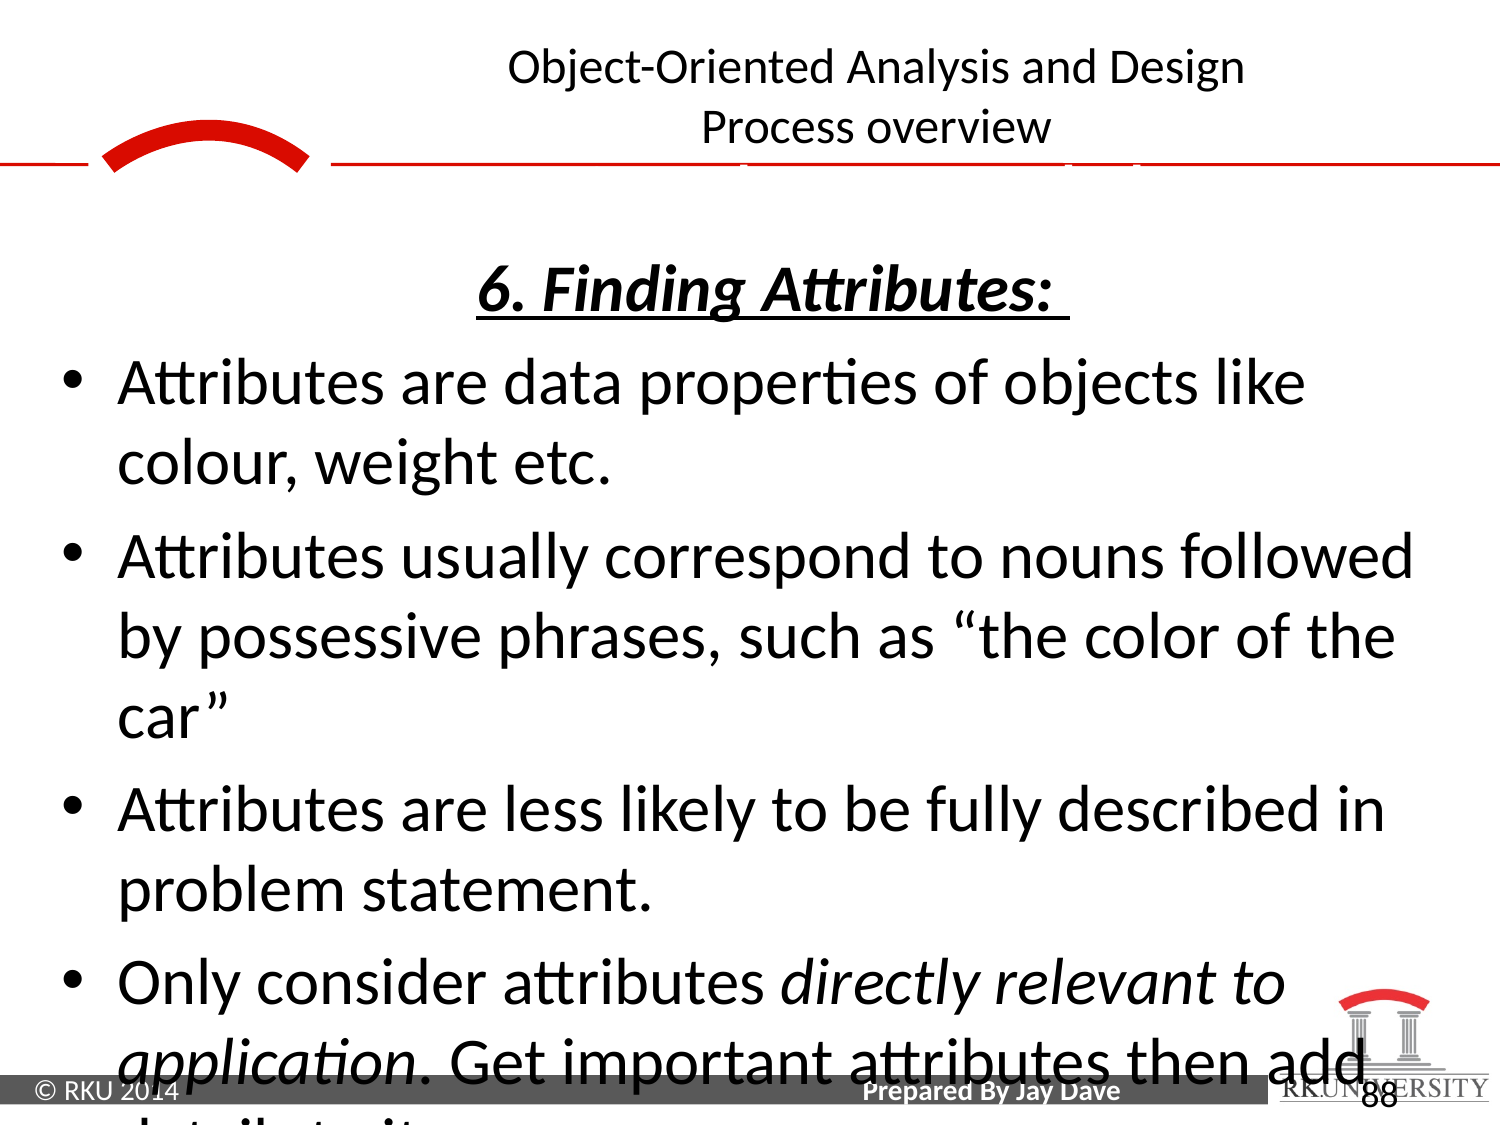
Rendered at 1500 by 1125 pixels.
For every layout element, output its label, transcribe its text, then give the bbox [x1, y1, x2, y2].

text_box Domain Class Model [74, 137, 1425, 220]
picture [1268, 997, 1500, 1125]
slide_number 88 [1345, 1062, 1467, 1108]
list 6. Finding Attributes: Attributes are data properties of objects like colour, weight etc. Attributes usually correspond to nouns followed by possessive phrases, such as “the color of the car” Attributes are less likely to be fully described in problem statement. Only consider attributes directly relevant to application. Get important attributes then add details to it. [46, 237, 1500, 997]
